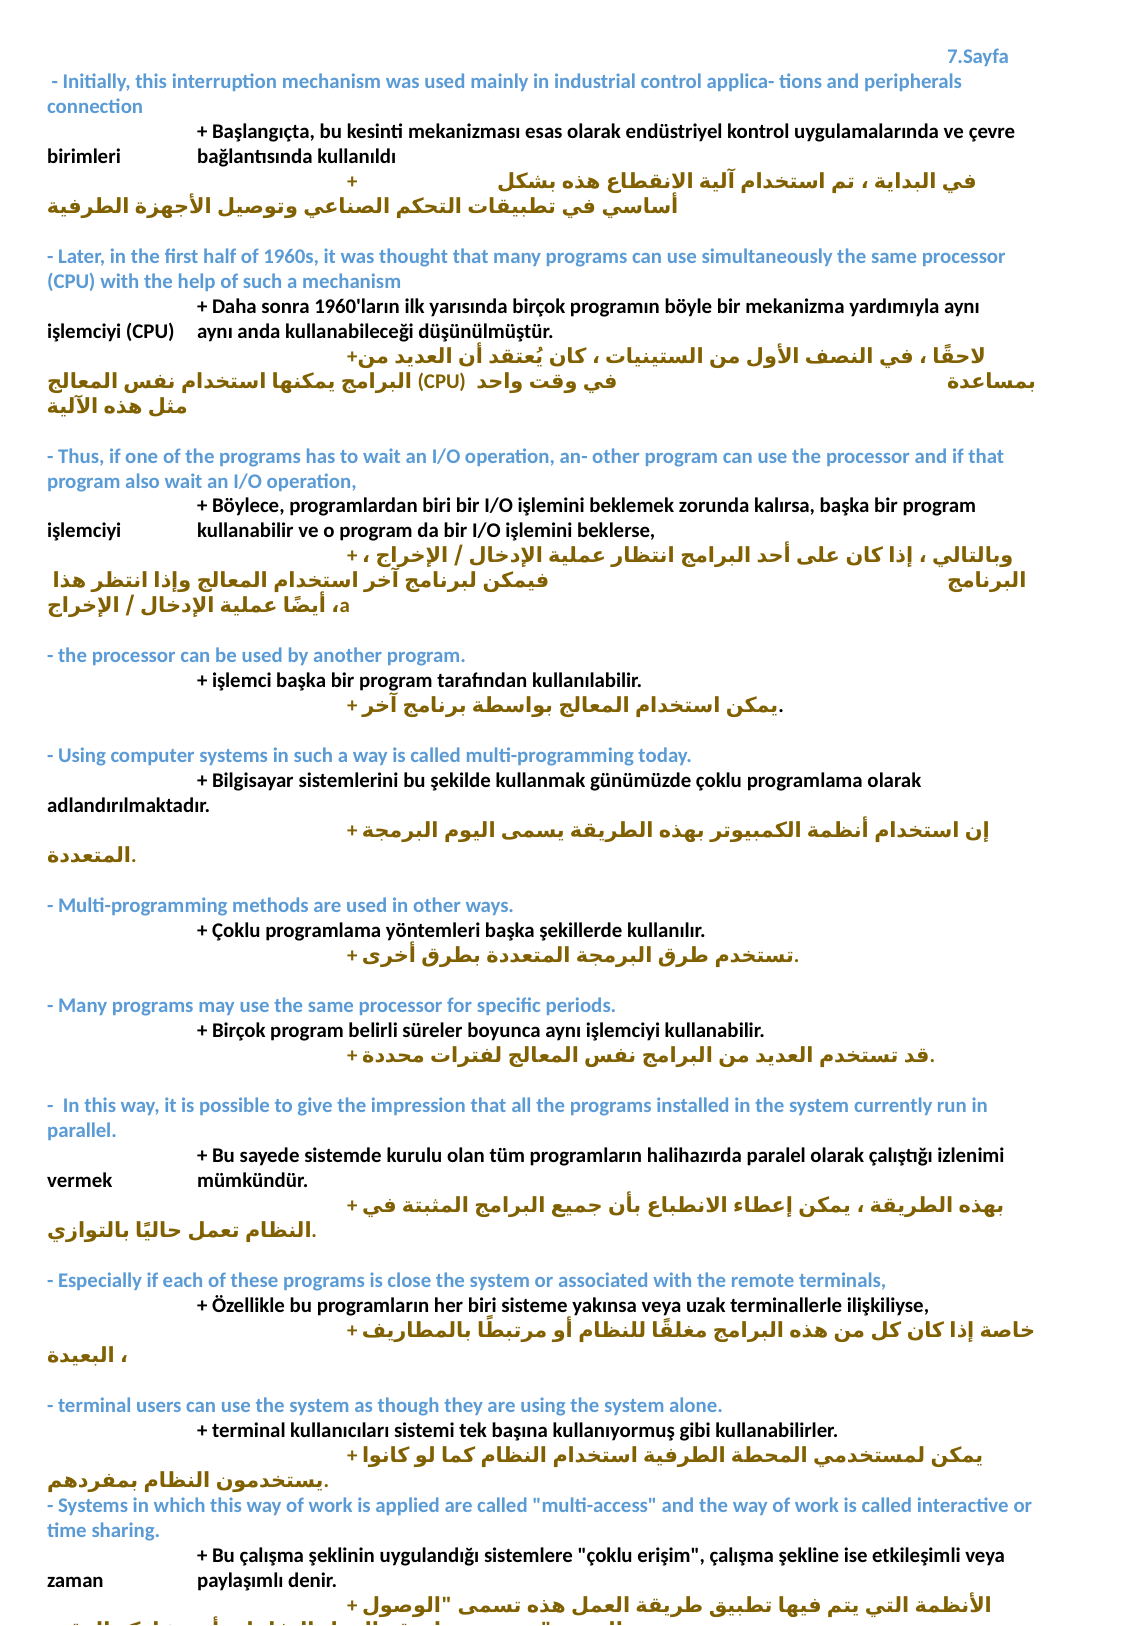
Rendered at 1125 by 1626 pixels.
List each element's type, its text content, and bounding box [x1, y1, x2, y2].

text_box 7.Sayfa - Initially, this interruption mechanism was used mainly in industrial control applica- tions and peripherals connection + Başlangıçta, bu kesinti mekanizması esas olarak endüstriyel kontrol uygulamalarında ve çevre birimleri bağlantısında kullanıldı + في البداية ، تم استخدام آلية الانقطاع هذه بشكل أساسي في تطبيقات التحكم الصناعي وتوصيل الأجهزة الطرفية - Later, in the first half of 1960s, it was thought that many programs can use simultaneously the same processor (CPU) with the help of such a mechanism + Daha sonra 1960'ların ilk yarısında birçok programın böyle bir mekanizma yardımıyla aynı işlemciyi (CPU) aynı anda kullanabileceği düşünülmüştür. +لاحقًا ، في النصف الأول من الستينيات ، كان يُعتقد أن العديد من البرامج يمكنها استخدام نفس المعالج (CPU) في وقت واحد بمساعدة مثل هذه الآلية - Thus, if one of the programs has to wait an I/O operation, an- other program can use the processor and if that program also wait an I/O operation, + Böylece, programlardan biri bir I/O işlemini beklemek zorunda kalırsa, başka bir program işlemciyi kullanabilir ve o program da bir I/O işlemini beklerse, + وبالتالي ، إذا كان على أحد البرامج انتظار عملية الإدخال / الإخراج ، فيمكن لبرنامج آخر استخدام المعالج وإذا انتظر هذا البرنامج أيضًا عملية الإدخال / الإخراج ،a - the processor can be used by another program. + işlemci başka bir program tarafından kullanılabilir. + يمكن استخدام المعالج بواسطة برنامج آخر. - Using computer systems in such a way is called multi-programming today. + Bilgisayar sistemlerini bu şekilde kullanmak günümüzde çoklu programlama olarak adlandırılmaktadır. + إن استخدام أنظمة الكمبيوتر بهذه الطريقة يسمى اليوم البرمجة المتعددة. - Multi-programming methods are used in other ways. + Çoklu programlama yöntemleri başka şekillerde kullanılır. + تستخدم طرق البرمجة المتعددة بطرق أخرى. - Many programs may use the same processor for specific periods. + Birçok program belirli süreler boyunca aynı işlemciyi kullanabilir. + قد تستخدم العديد من البرامج نفس المعالج لفترات محددة. - In this way, it is possible to give the impression that all the programs installed in the system currently run in parallel. + Bu sayede sistemde kurulu olan tüm programların halihazırda paralel olarak çalıştığı izlenimi vermek mümkündür. + بهذه الطريقة ، يمكن إعطاء الانطباع بأن جميع البرامج المثبتة في النظام تعمل حاليًا بالتوازي. - Especially if each of these programs is close the system or associated with the remote terminals, + Özellikle bu programların her biri sisteme yakınsa veya uzak terminallerle ilişkiliyse, + خاصة إذا كان كل من هذه البرامج مغلقًا للنظام أو مرتبطًا بالمطاريف البعيدة ، - terminal users can use the system as though they are using the system alone. + terminal kullanıcıları sistemi tek başına kullanıyormuş gibi kullanabilirler. + يمكن لمستخدمي المحطة الطرفية استخدام النظام كما لو كانوا يستخدمون النظام بمفردهم. - Systems in which this way of work is applied are called "multi-access" and the way of work is called interactive or time sharing. + Bu çalışma şeklinin uygulandığı sistemlere "çoklu erişim", çalışma şekline ise etkileşimli veya zaman paylaşımlı denir. + الأنظمة التي يتم فيها تطبيق طريقة العمل هذه تسمى "الوصول المتعدد" وتسمى طريقة العمل التفاعلية أو مشاركة الوقت. - Operating systems can be classified in several ways. + İşletim sistemleri çeşitli şekillerde sınıflandırılabilir. + يمكن تصنيف أنظمة التشغيل بعدة طرق. [32, 35, 1059, 1625]
